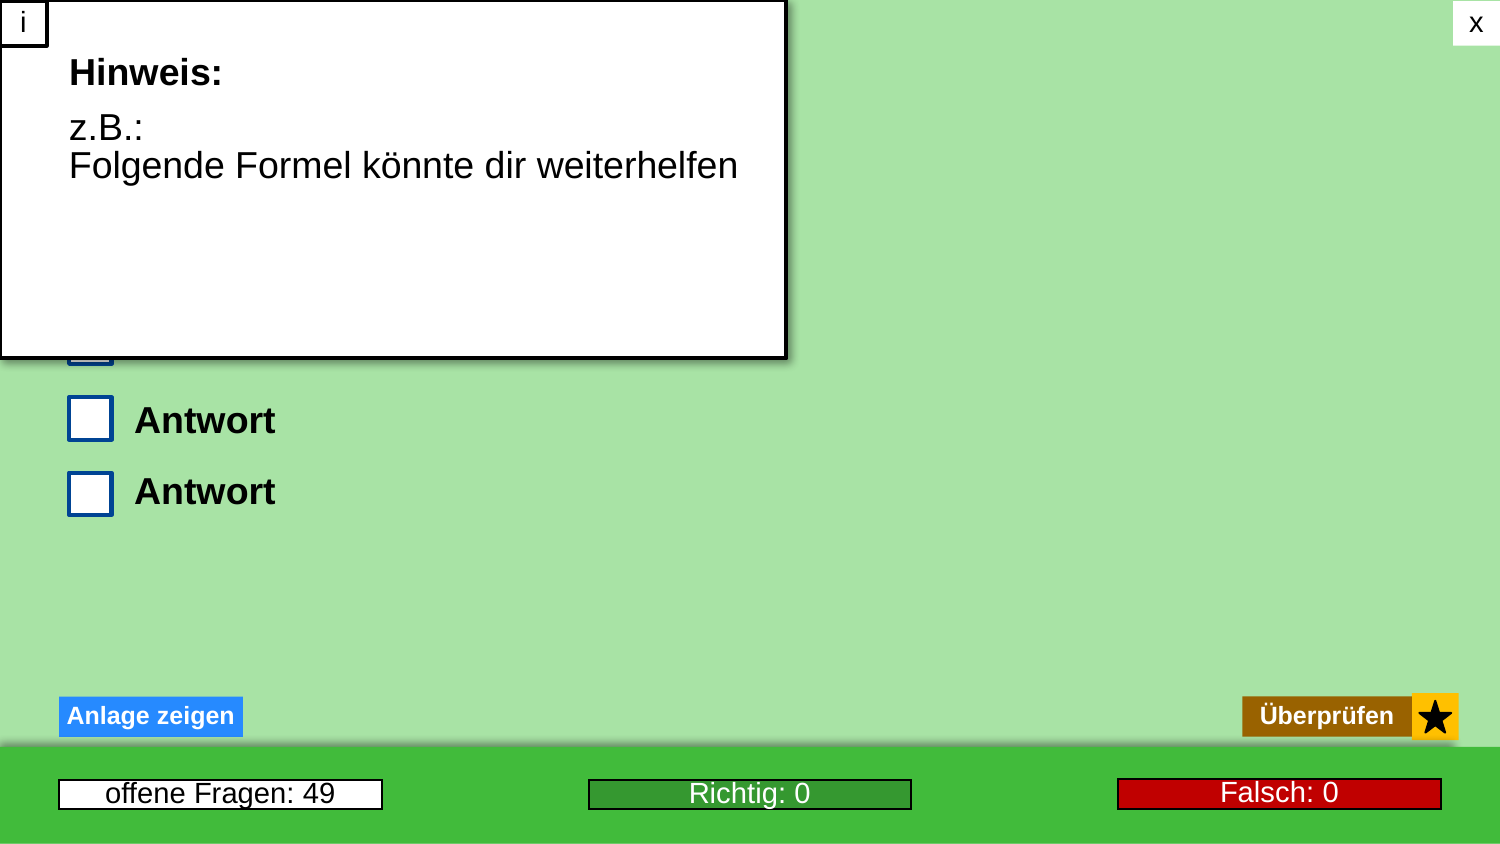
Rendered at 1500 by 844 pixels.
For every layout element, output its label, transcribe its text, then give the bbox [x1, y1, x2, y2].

text_box Falsch: 0 [1118, 779, 1441, 809]
text_box offene Fragen: 49 [58, 779, 382, 810]
text_box [69, 472, 112, 516]
text_box [0, 0, 1500, 746]
text_box Anlage zeigen [59, 696, 243, 737]
text_box [69, 397, 112, 440]
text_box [1411, 692, 1459, 741]
text_box Antwort [134, 474, 750, 513]
text_box Antwort [134, 402, 750, 442]
text_box Hinweis: [69, 55, 685, 94]
text_box i [0, 1, 47, 46]
text_box Überprüfen [1242, 696, 1411, 737]
text_box z.B.: Folgende Formel könnte dir weiterhelfen [69, 110, 763, 187]
text_box Richtig: 0 [588, 779, 912, 810]
text_box [0, 0, 787, 359]
text_box [0, 746, 1500, 844]
text_box x [1453, 1, 1500, 46]
